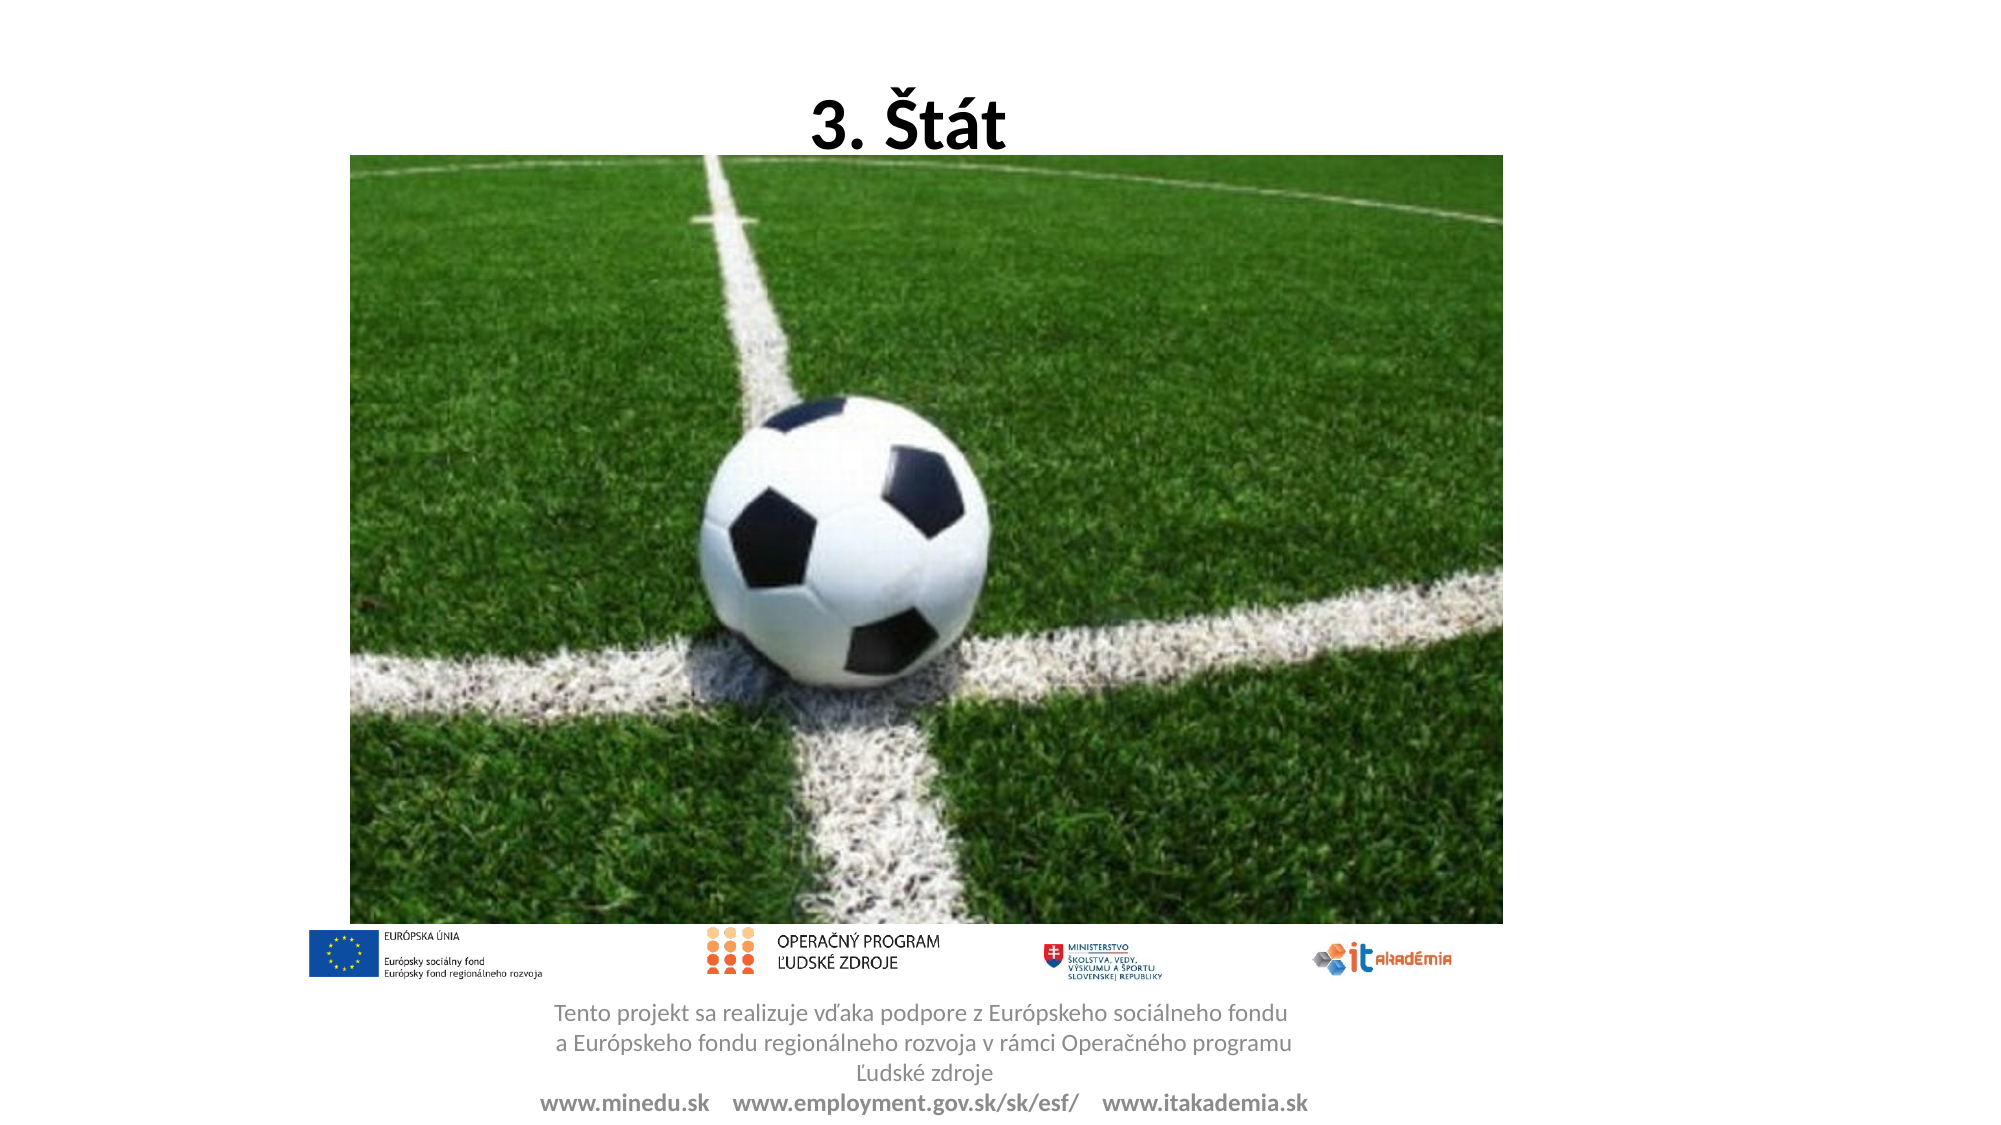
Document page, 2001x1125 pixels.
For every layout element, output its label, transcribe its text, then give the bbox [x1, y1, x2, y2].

picture [1044, 944, 1162, 981]
picture [1301, 936, 1466, 981]
text_box Tento projekt sa realizuje vďaka podpore z Európskeho sociálneho fondu a Európskeho fondu regionálneho rozvoja v rámci Operačného programu Ľudské zdroje www.minedu.sk www.employment.gov.sk/sk/esf/ www.itakademia.sk [512, 980, 1338, 1102]
picture [277, 155, 1503, 990]
text_box 3. Štát [794, 67, 1207, 155]
